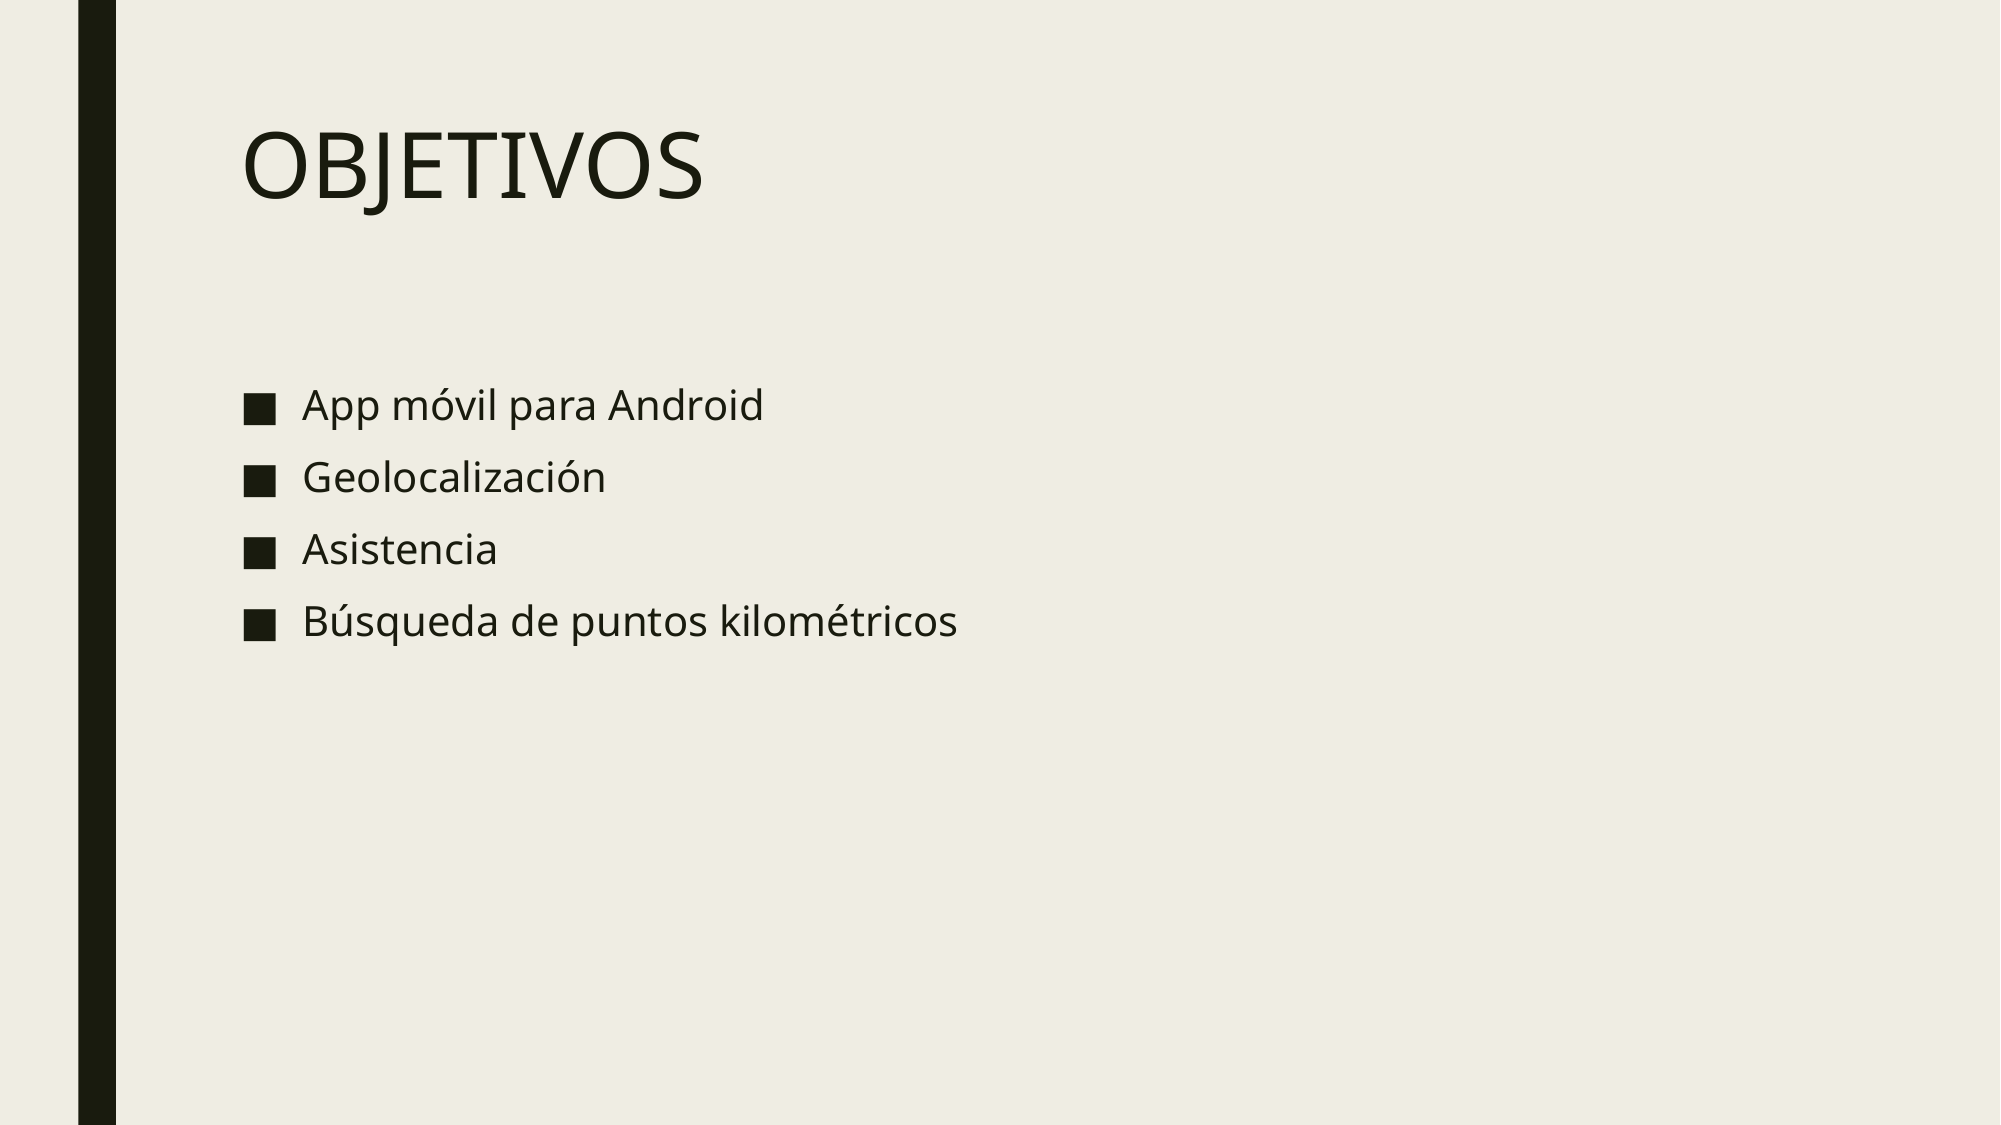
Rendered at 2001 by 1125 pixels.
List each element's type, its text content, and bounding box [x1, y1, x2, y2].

list App móvil para Android Geolocalización Asistencia Búsqueda de puntos kilométricos [225, 375, 1800, 963]
title OBJETIVOS [225, 112, 1800, 357]
